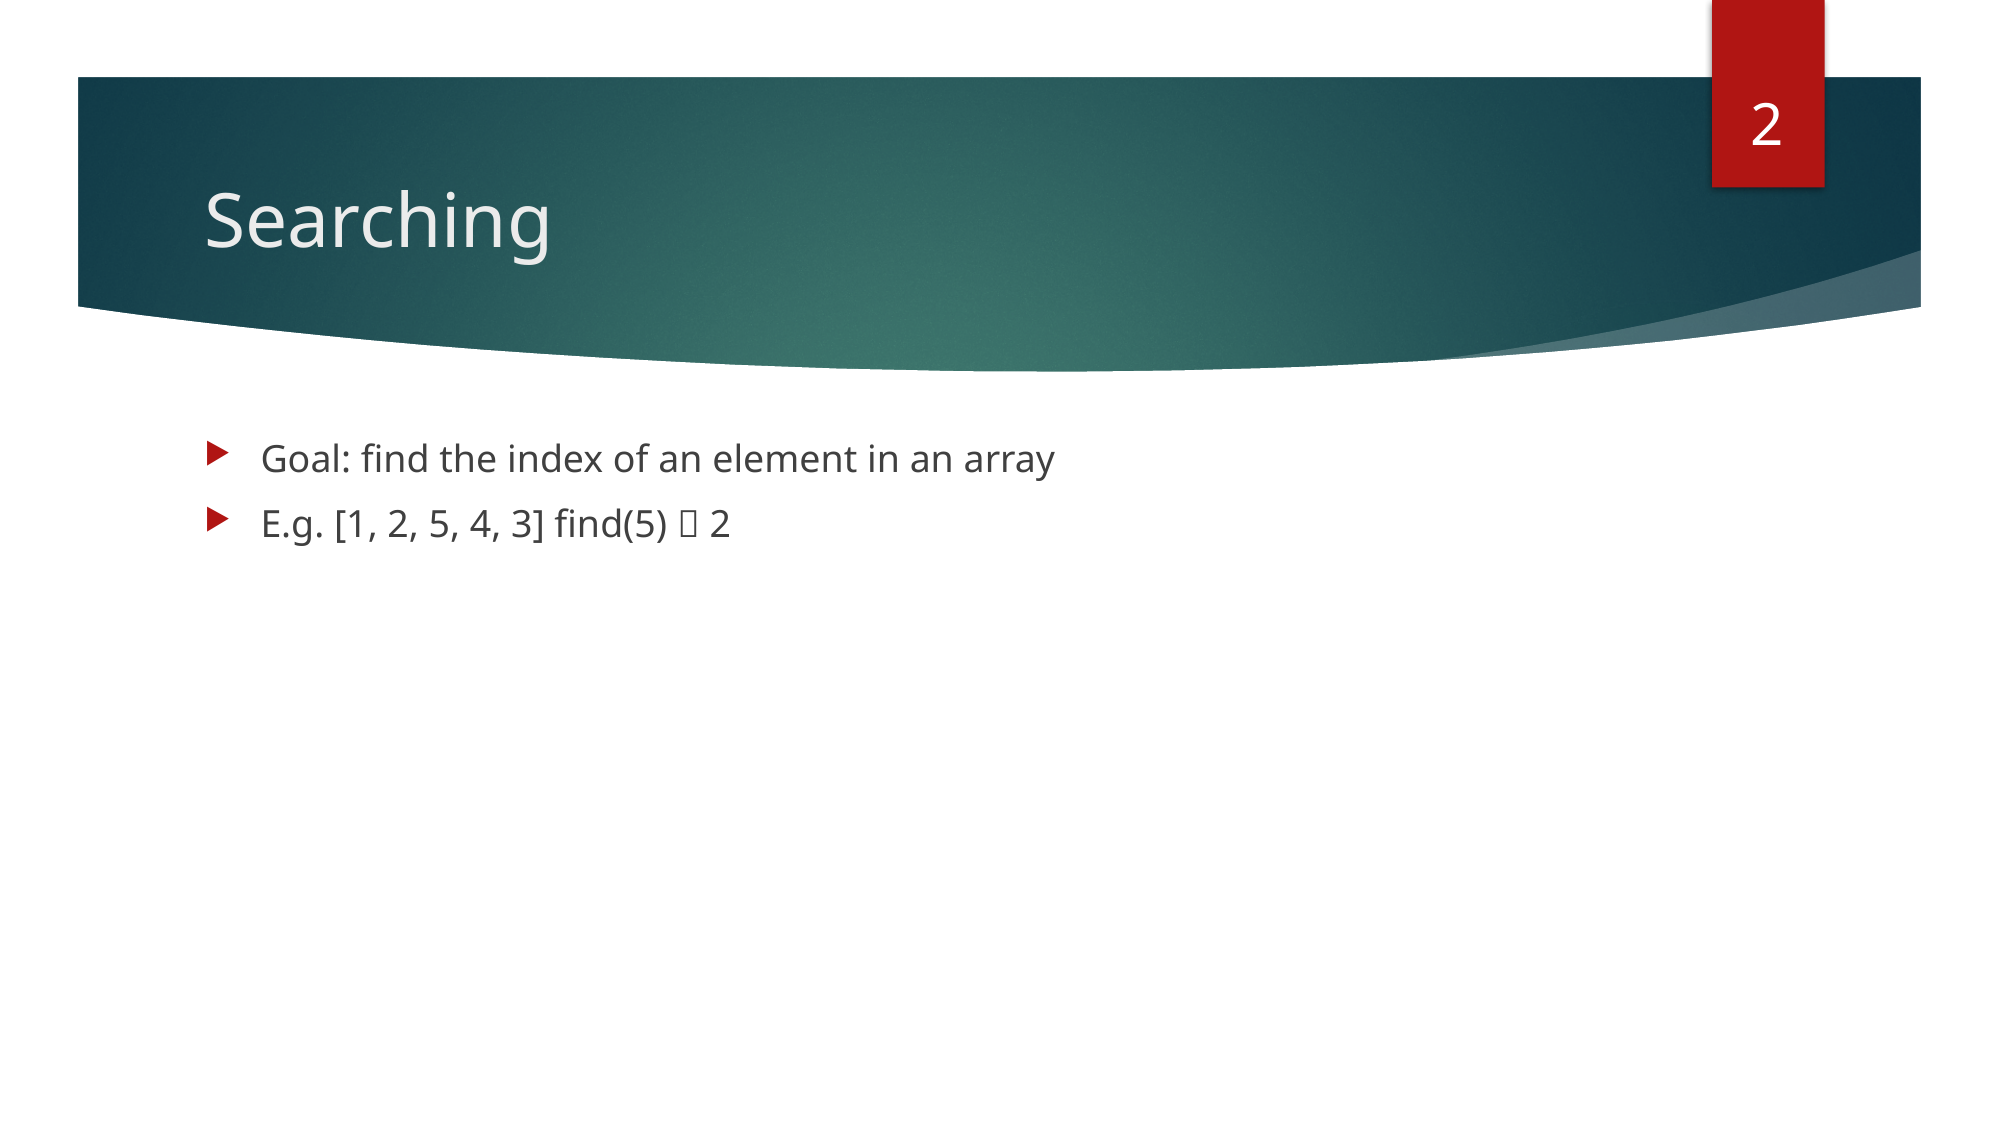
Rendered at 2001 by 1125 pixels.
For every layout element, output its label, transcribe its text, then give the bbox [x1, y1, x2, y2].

list Goal: find the index of an element in an array E.g. [1, 2, 5, 4, 3] find(5)  2 [189, 427, 1638, 988]
title Searching [189, 159, 1638, 276]
slide_number 2 [1698, 48, 1836, 175]
